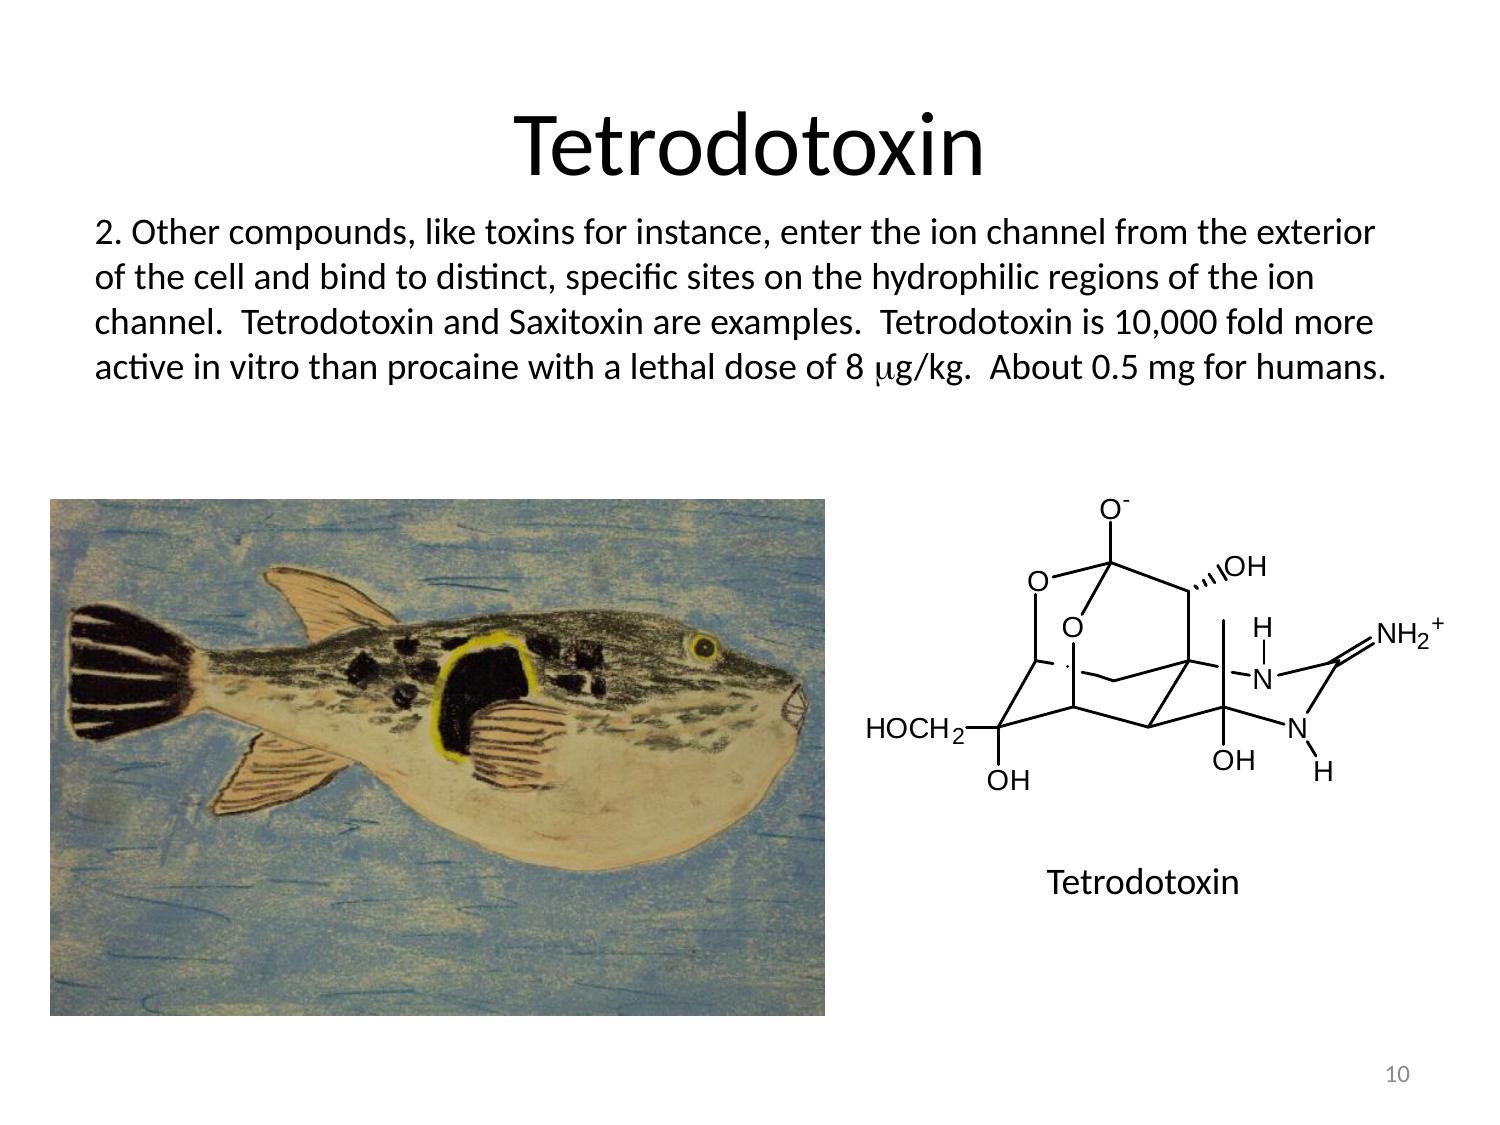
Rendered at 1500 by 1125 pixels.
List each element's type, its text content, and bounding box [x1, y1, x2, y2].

picture [49, 499, 826, 1017]
text_box Tetrodotoxin [1031, 849, 1256, 910]
title Tetrodotoxin [75, 45, 1425, 233]
text_box 2. Other compounds, like toxins for instance, enter the ion channel from the exterior of the cell and bind to distinct, specific sites on the hydrophilic regions of the ion channel. Tetrodotoxin and Saxitoxin are examples. Tetrodotoxin is 10,000 fold more active in vitro than procaine with a lethal dose of 8 g/kg. About 0.5 mg for humans. [79, 233, 1420, 395]
slide_number 10 [1074, 1042, 1425, 1103]
picture [862, 487, 1446, 794]
